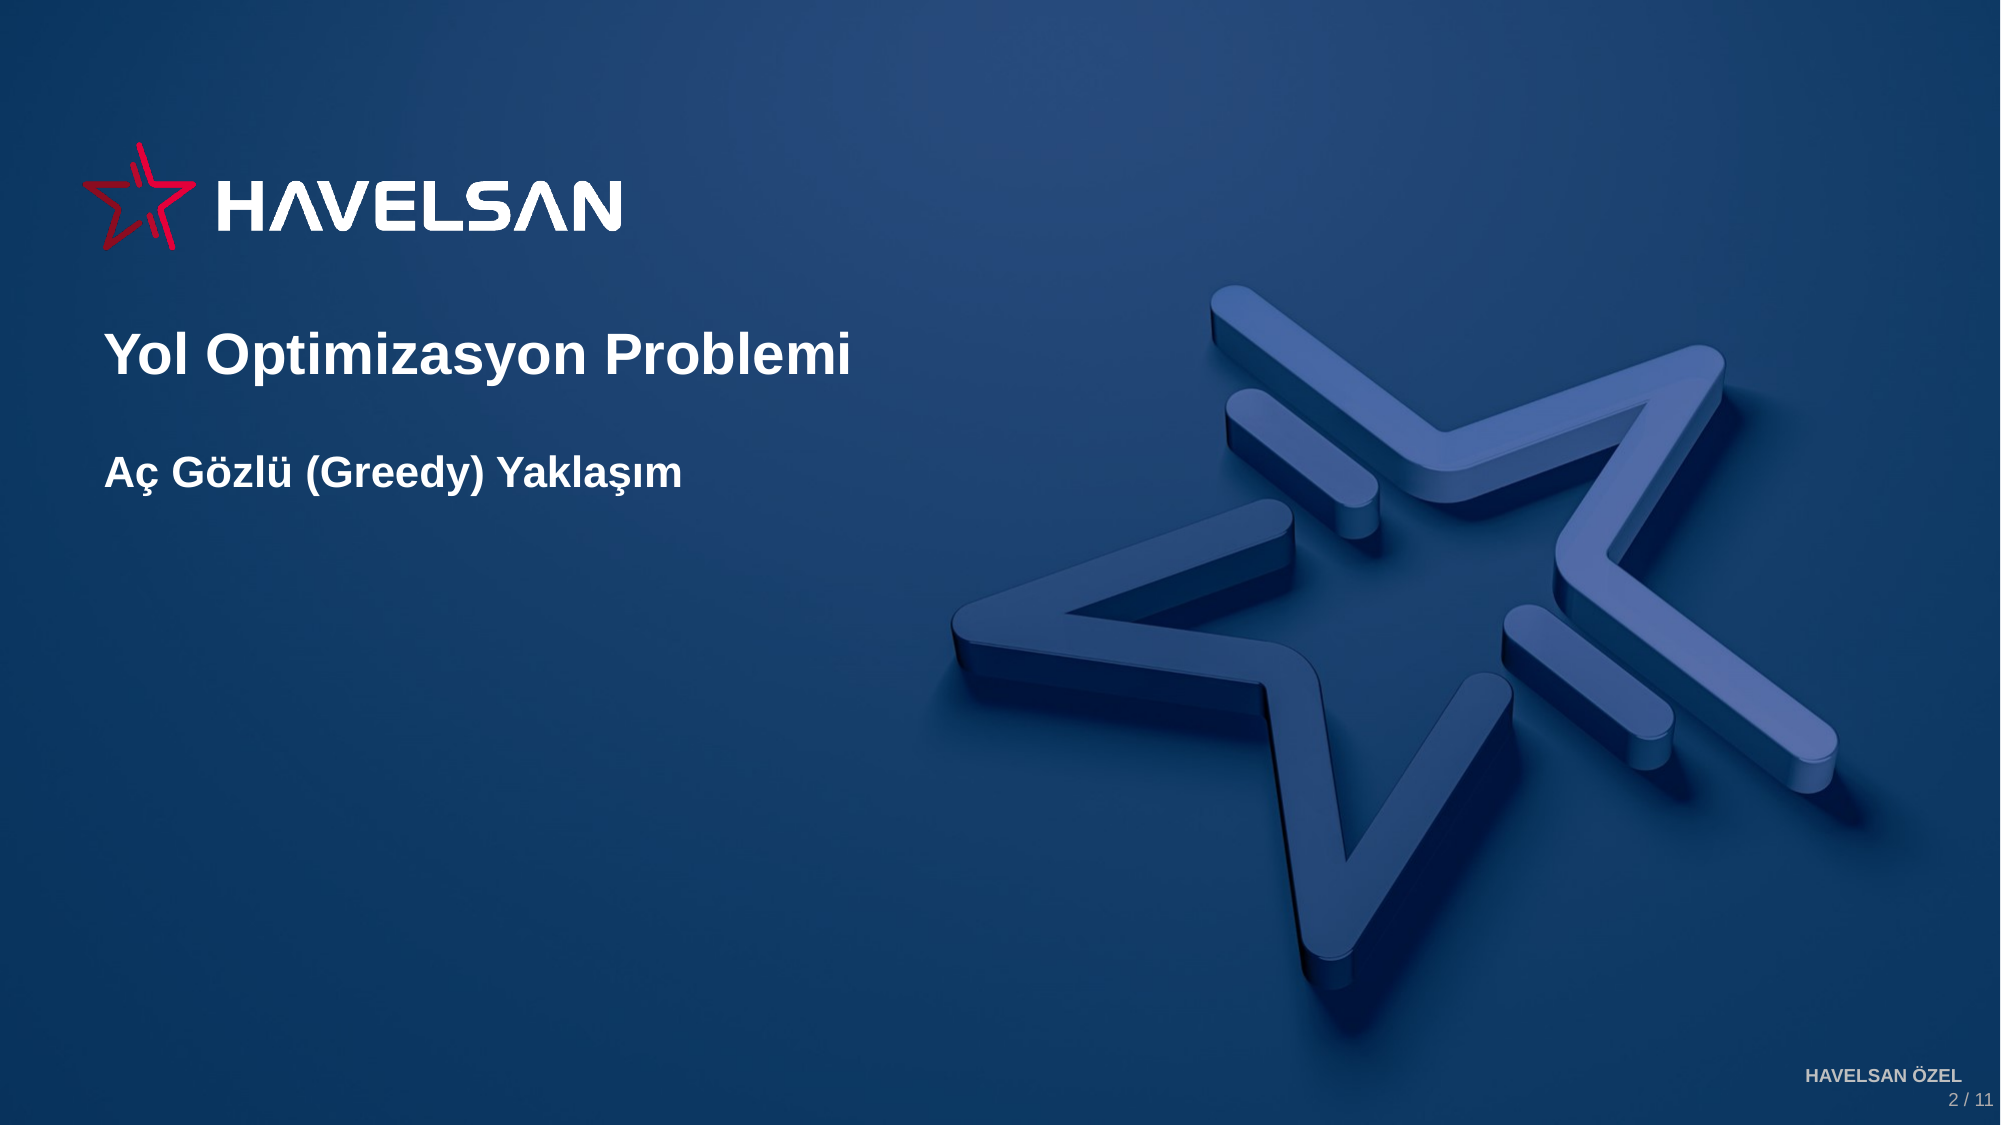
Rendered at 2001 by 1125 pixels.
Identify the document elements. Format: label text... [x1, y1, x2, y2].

text_box HAVELSAN ÖZEL [1790, 1056, 1978, 1124]
picture [0, 0, 2001, 1125]
text_box Yol Optimizasyon Problemi Aç Gözlü (Greedy) Yaklaşım [88, 334, 1060, 487]
